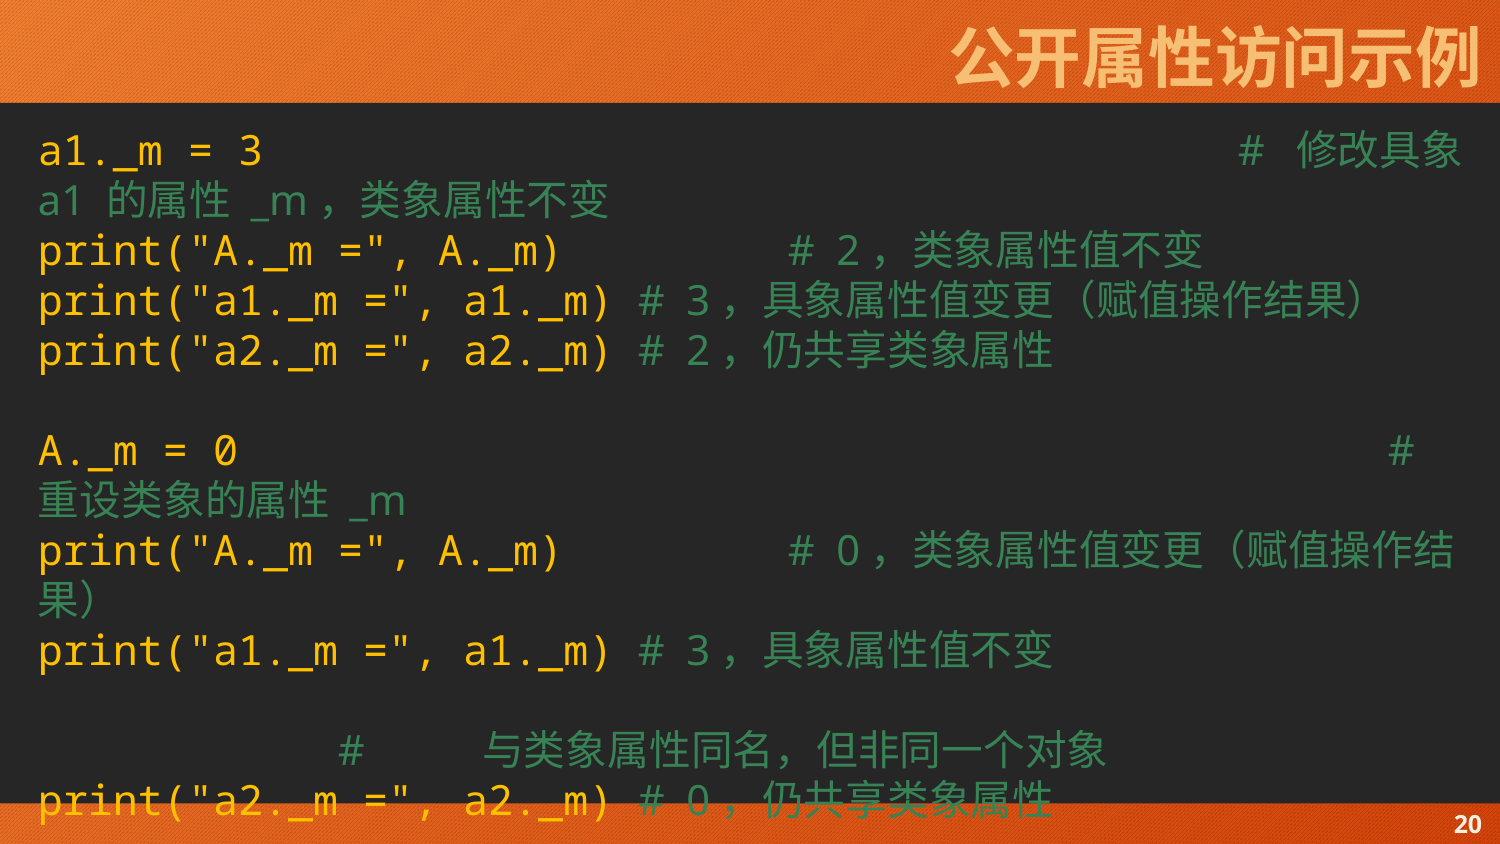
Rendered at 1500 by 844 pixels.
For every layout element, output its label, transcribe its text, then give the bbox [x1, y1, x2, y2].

title 公开属性访问示例 [12, 0, 1489, 112]
slide_number 20 [1346, 809, 1489, 843]
list a1._m = 3 # 修改具象 a1 的属性 _m，类象属性不变 print("A._m =", A._m) # 2，类象属性值不变 print("a1._m =", a1._m) # 3，具象属性值变更（赋值操作结果） print("a2._m =", a2._m) # 2，仍共享类象属性 A._m = 0 # 重设类象的属性 _m print("A._m =", A._m) # 0，类象属性值变更（赋值操作结果） print("a1._m =", a1._m) # 3，具象属性值不变 # 与类象属性同名，但非同一个对象 print("a2._m =", a2._m) # 0，仍共享类象属性 [31, 118, 1491, 804]
